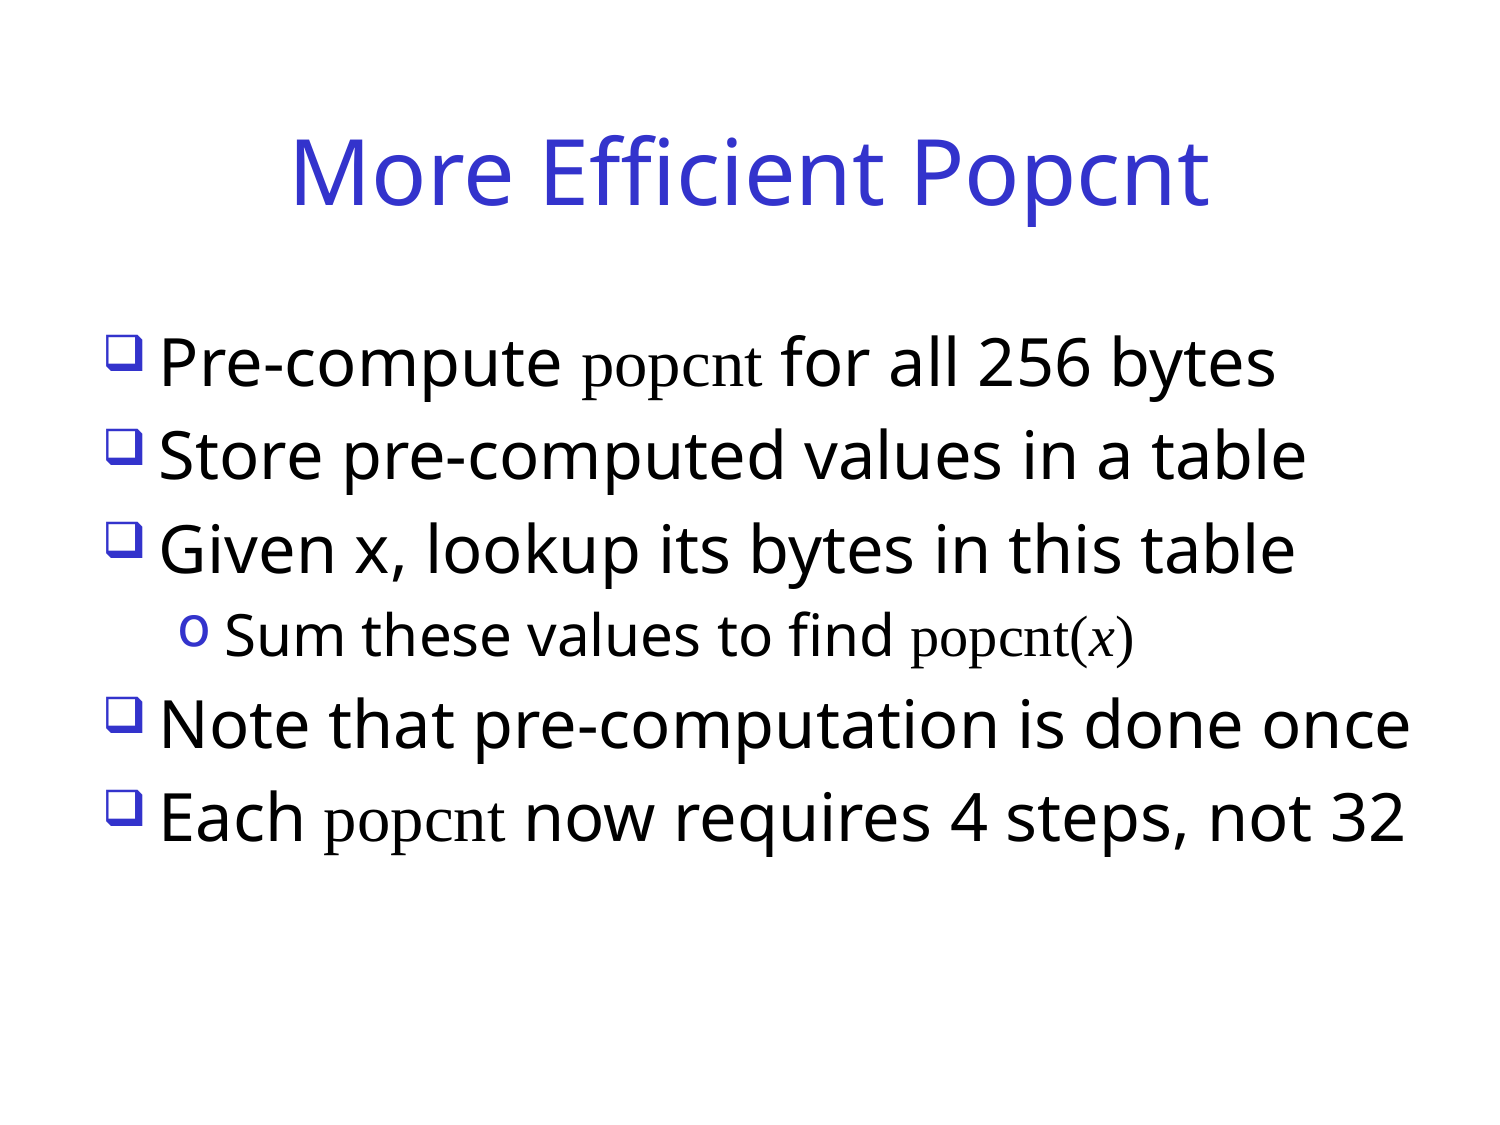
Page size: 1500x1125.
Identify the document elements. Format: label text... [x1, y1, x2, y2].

list Pre-compute popcnt for all 256 bytes Store pre-computed values in a table Given x, lookup its bytes in this table Sum these values to find popcnt(x) Note that pre-computation is done once Each popcnt now requires 4 steps, not 32 [87, 312, 1450, 1000]
title More Efficient Popcnt [112, 99, 1388, 238]
